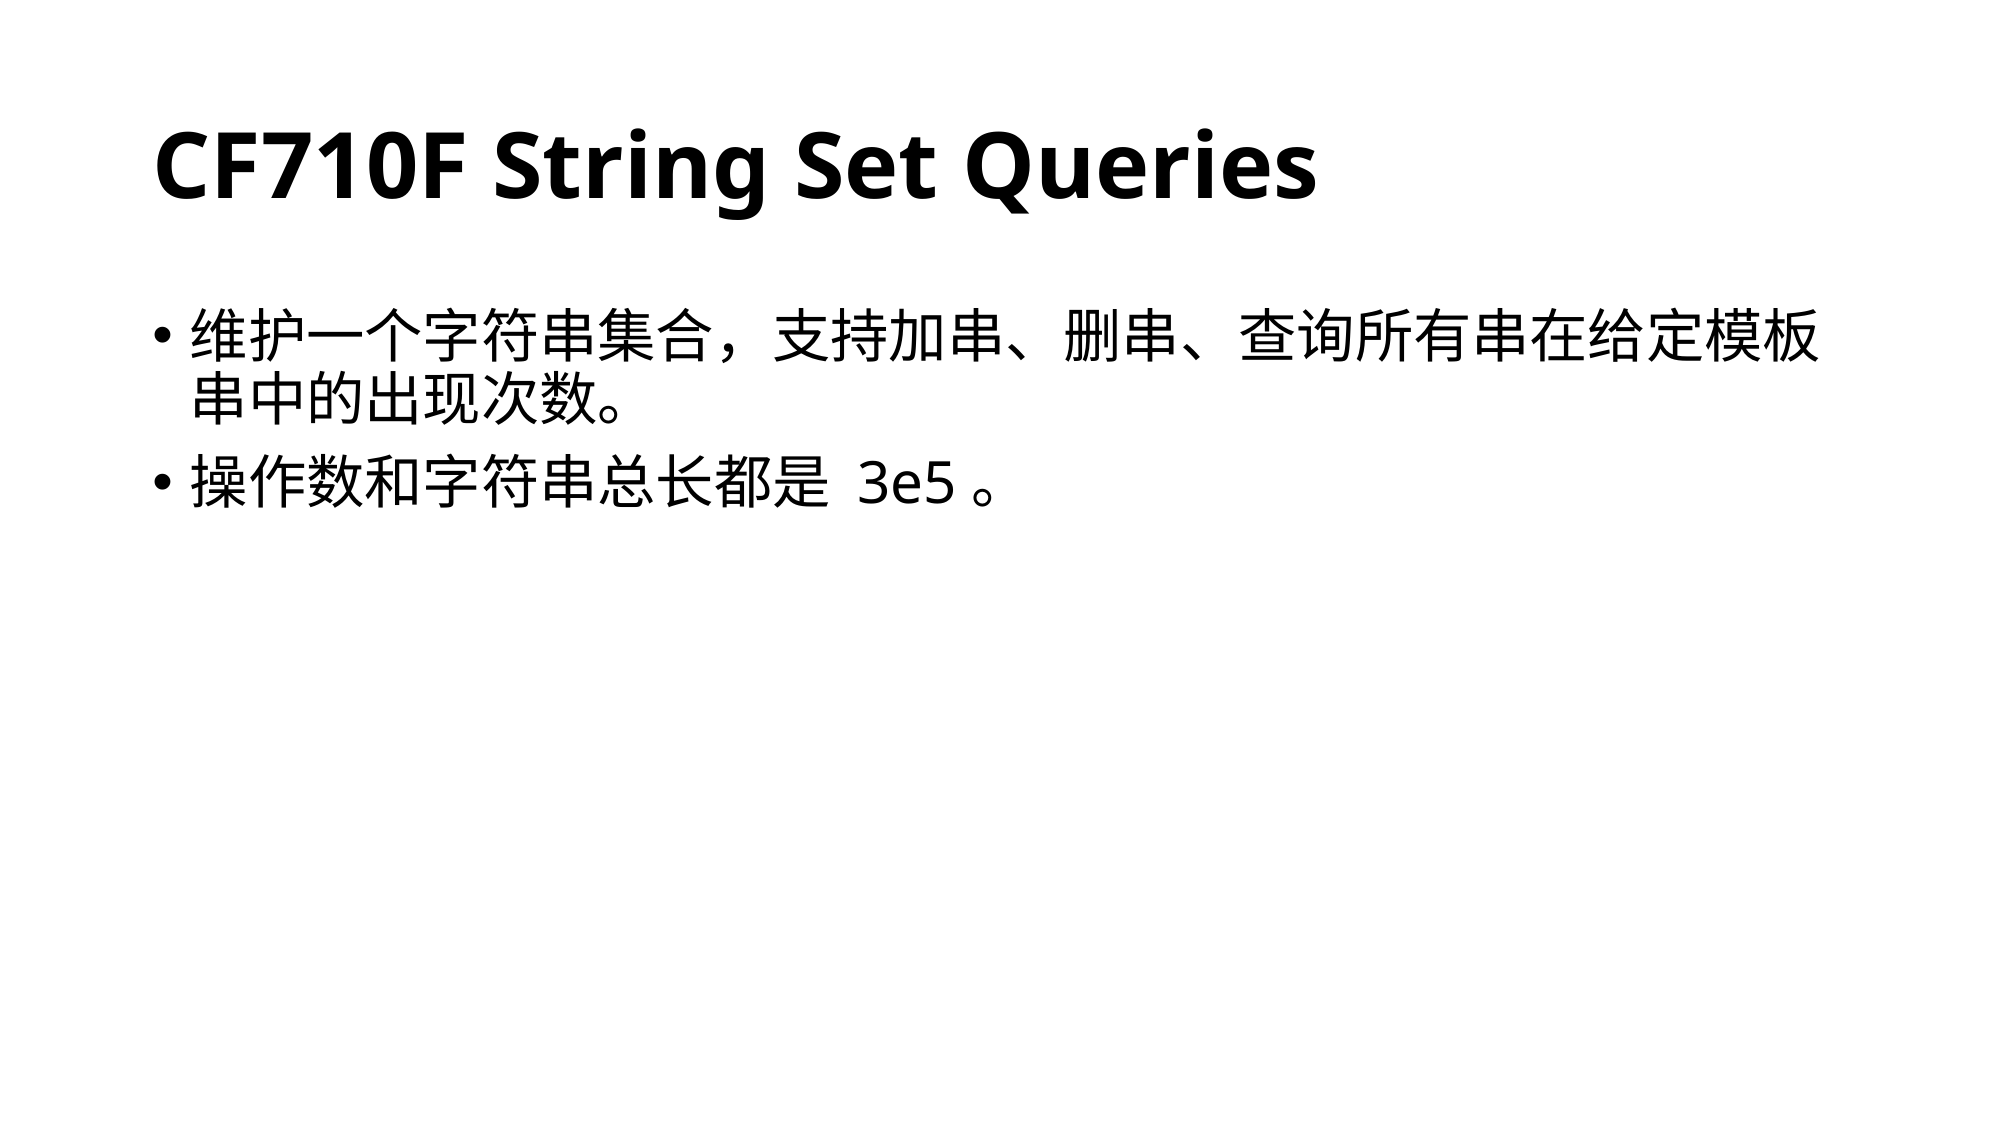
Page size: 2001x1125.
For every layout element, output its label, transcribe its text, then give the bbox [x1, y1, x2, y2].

list 维护一个字符串集合，支持加串、删串、查询所有串在给定模板串中的出现次数。 操作数和字符串总长都是 3e5。 [137, 299, 1863, 1014]
title CF710F String Set Queries [137, 59, 1863, 278]
